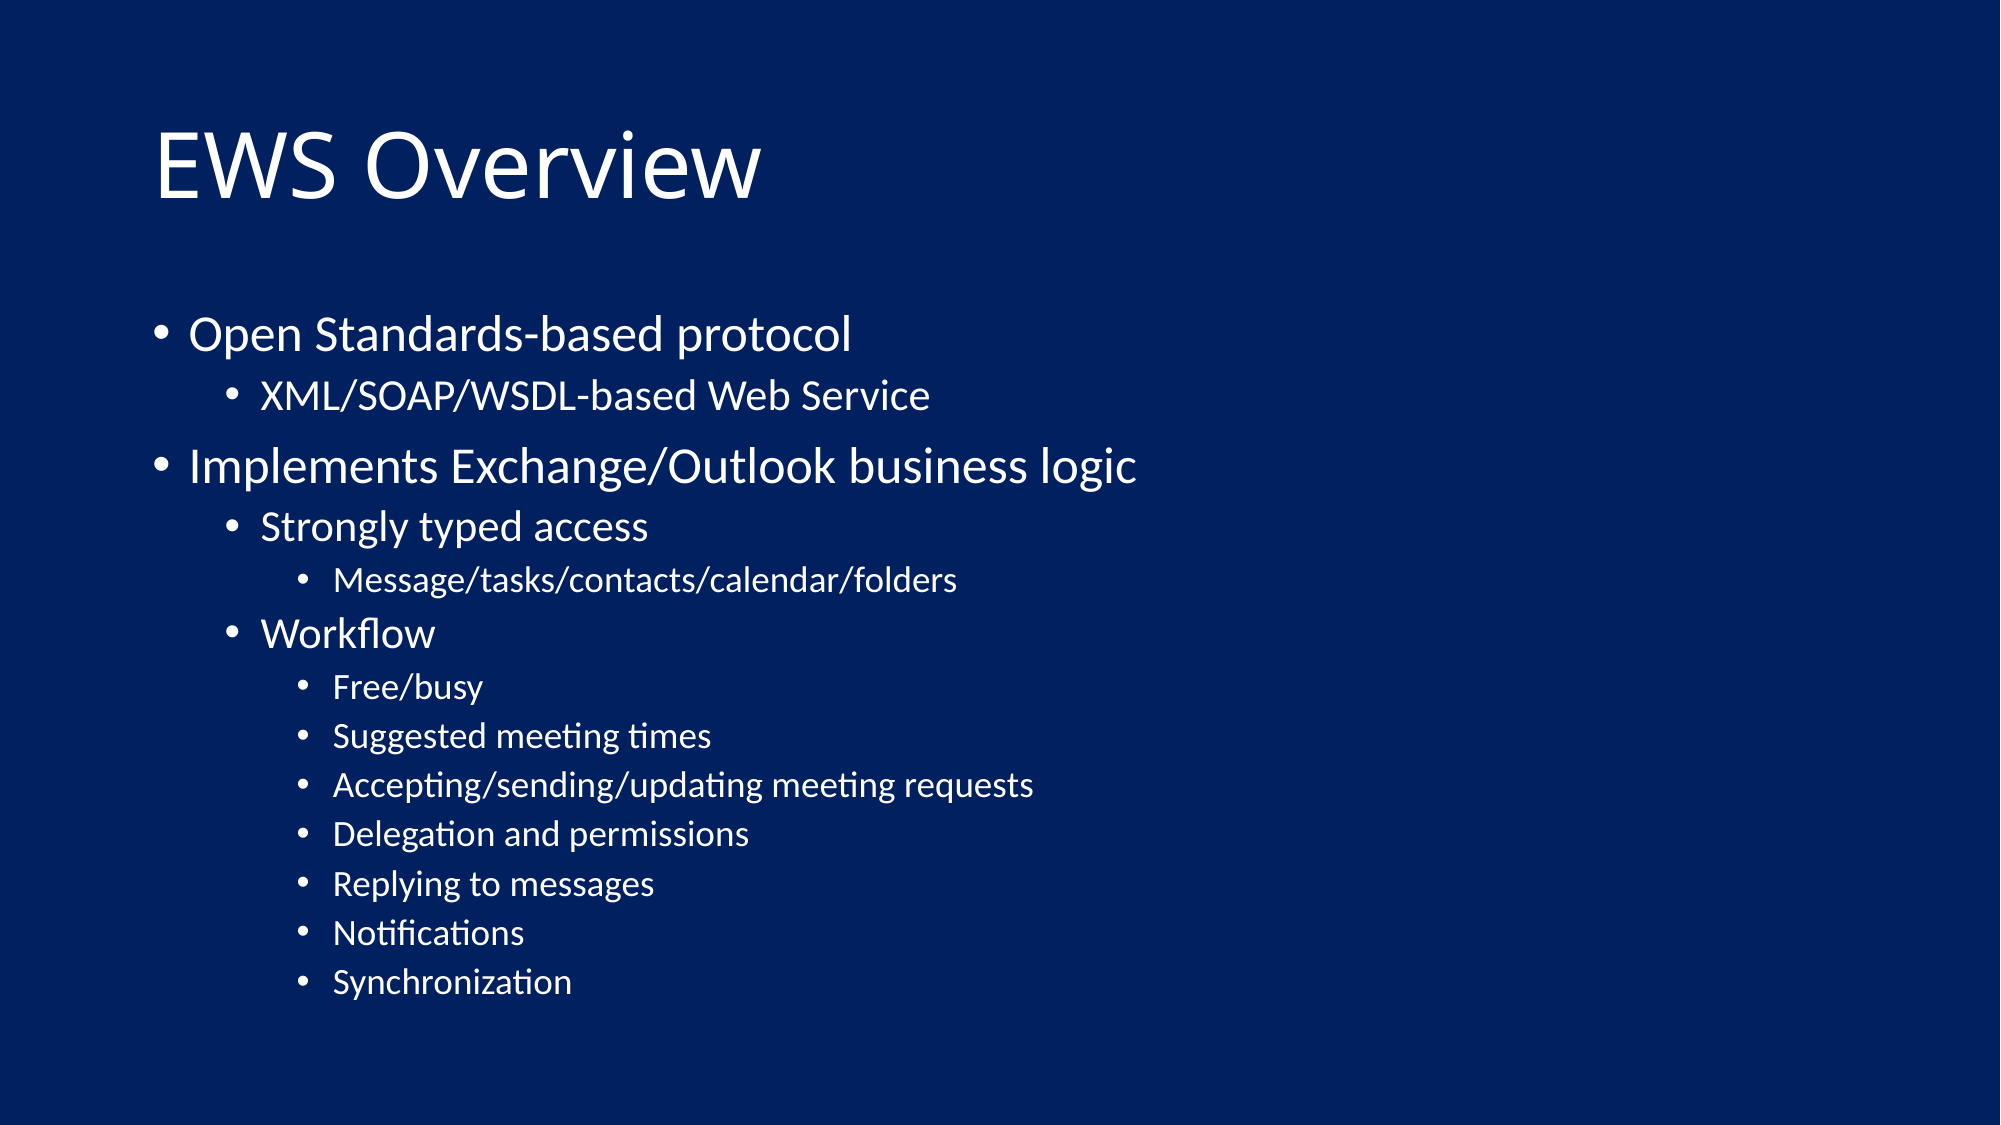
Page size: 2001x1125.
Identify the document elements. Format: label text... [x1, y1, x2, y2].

list Open Standards-based protocol XML/SOAP/WSDL-based Web Service Implements Exchange/Outlook business logic Strongly typed access Message/tasks/contacts/calendar/folders Workflow Free/busy Suggested meeting times Accepting/sending/updating meeting requests Delegation and permissions Replying to messages Notifications Synchronization [137, 299, 1863, 1014]
title EWS Overview [137, 59, 1863, 278]
